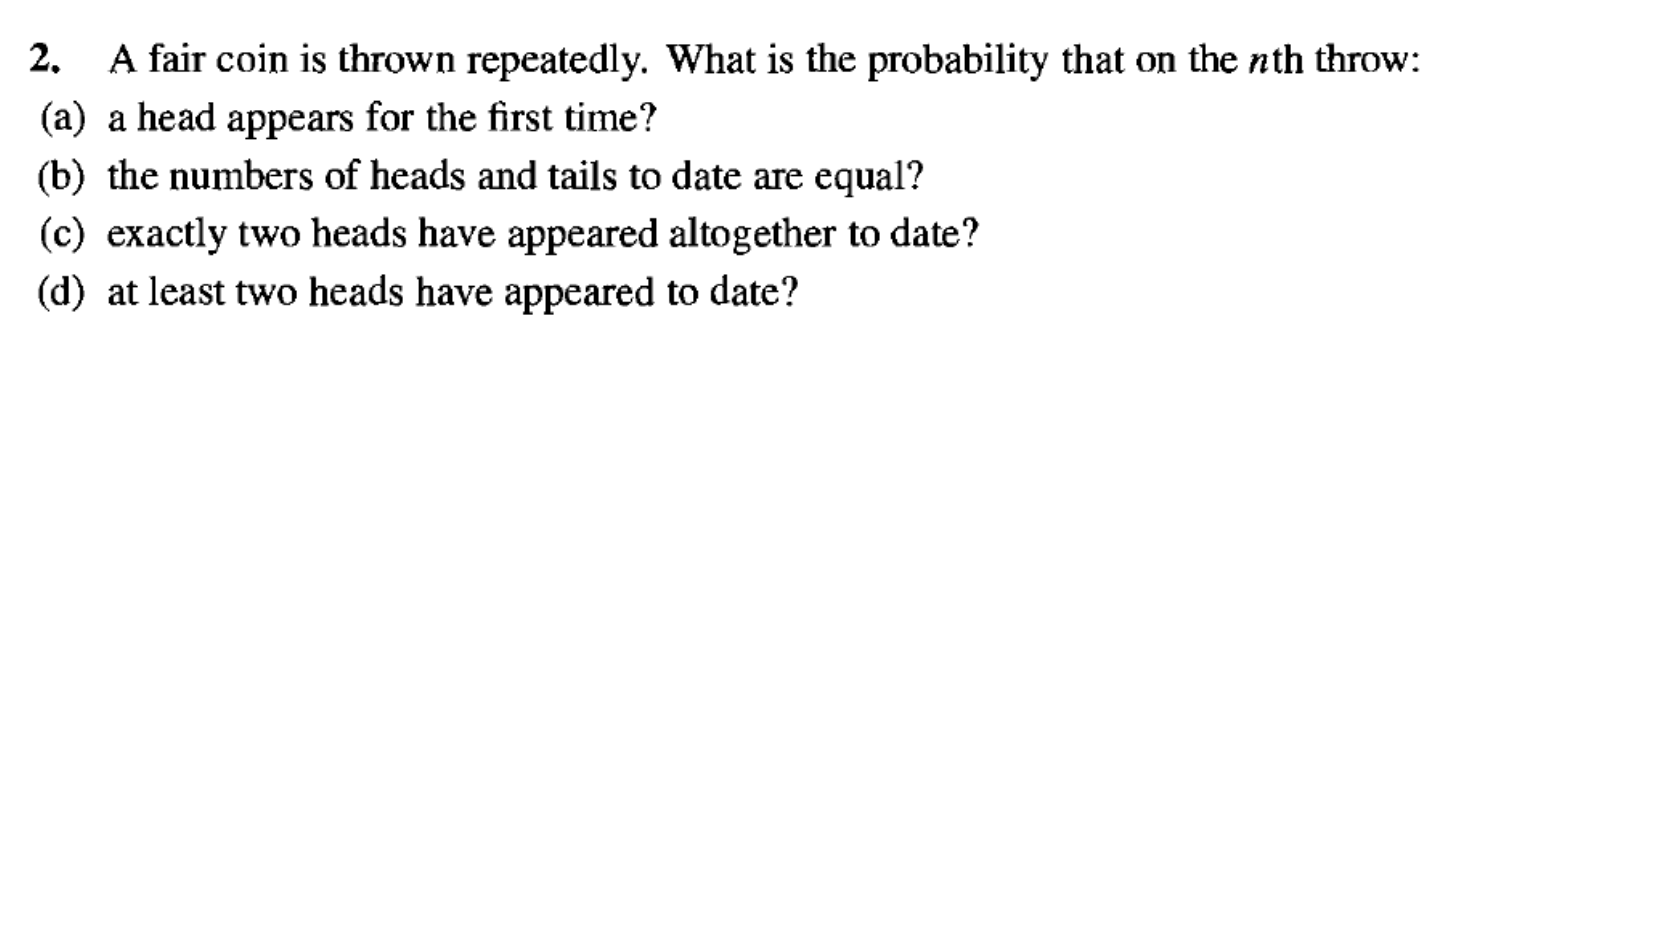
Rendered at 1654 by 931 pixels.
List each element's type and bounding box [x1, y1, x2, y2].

picture [23, 27, 1466, 323]
